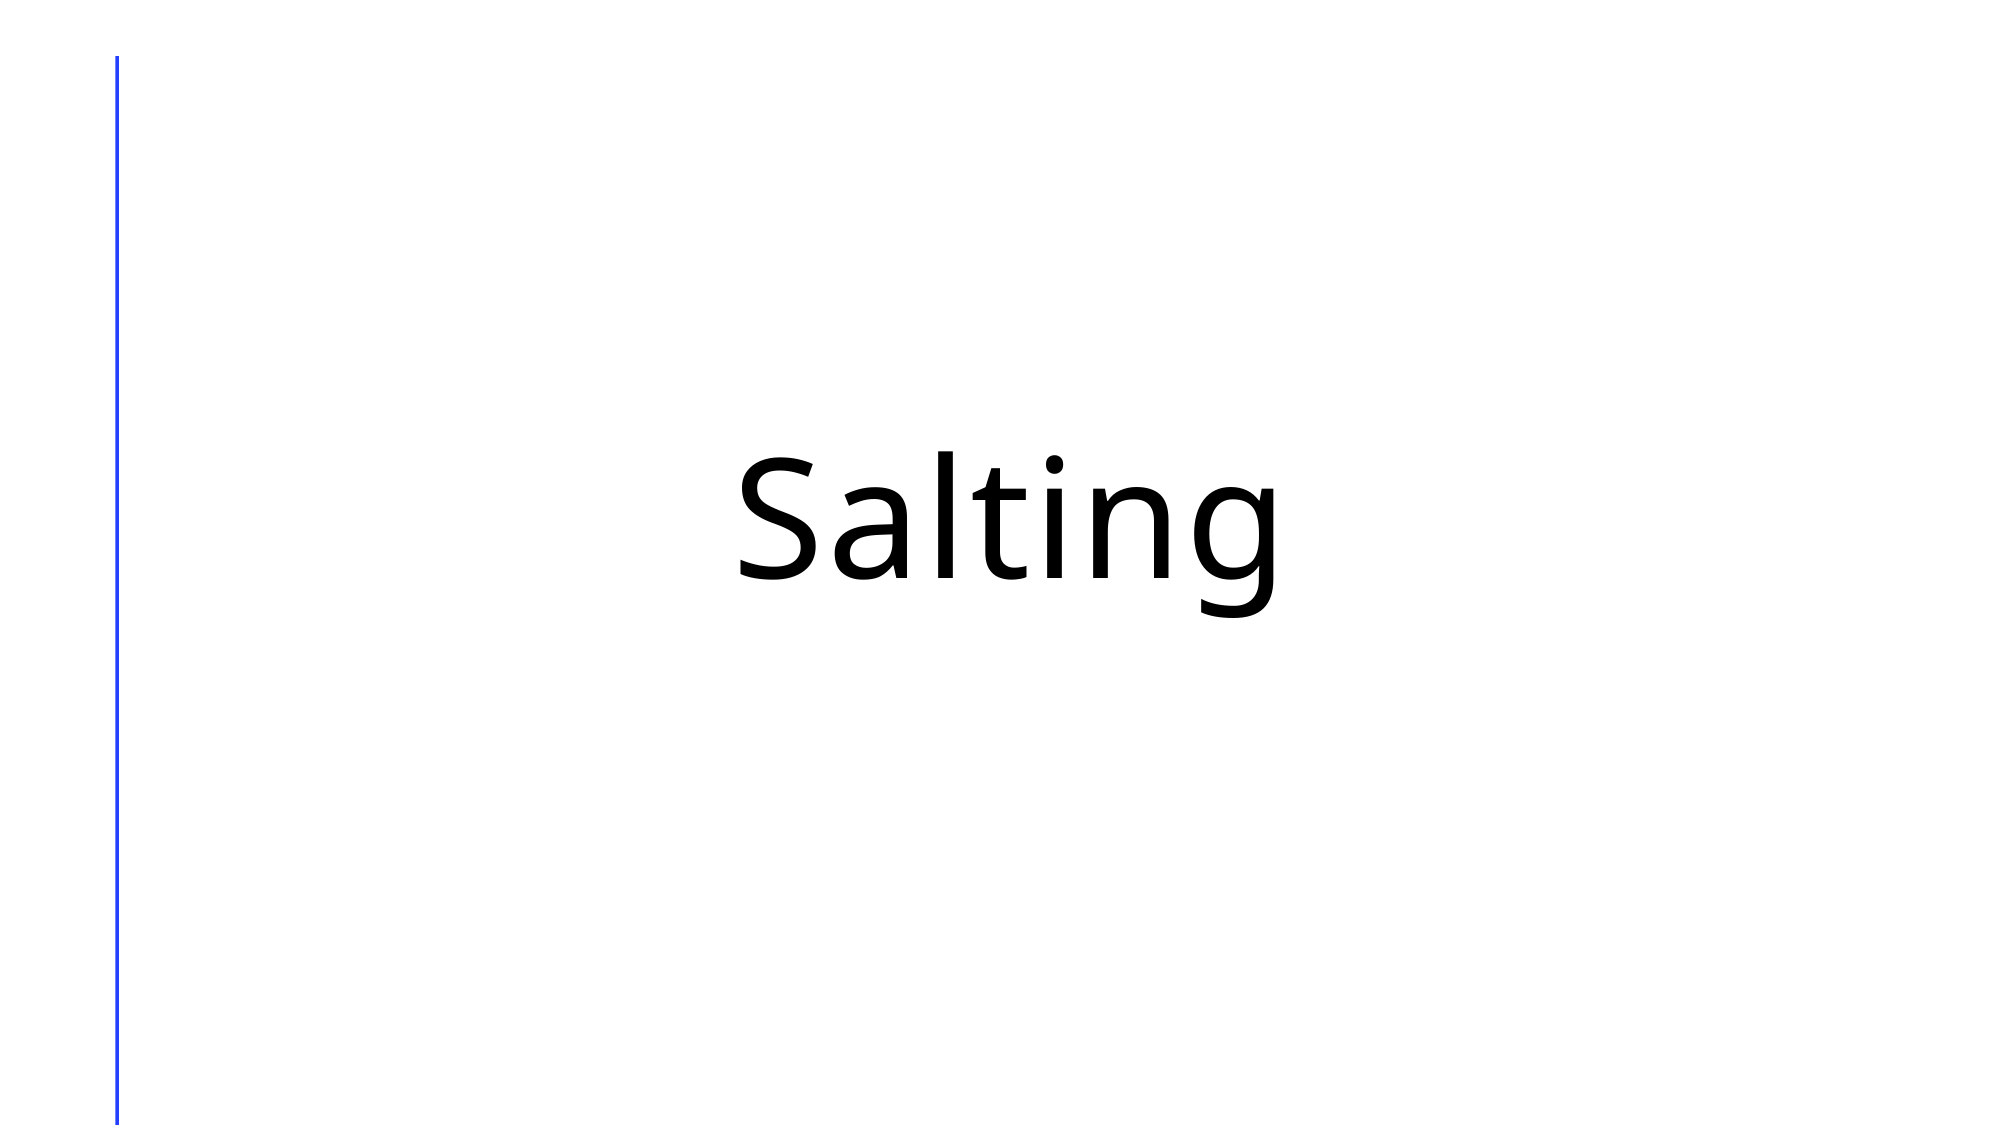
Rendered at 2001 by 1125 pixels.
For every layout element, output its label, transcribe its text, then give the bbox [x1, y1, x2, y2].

title Salting [148, 413, 1874, 632]
